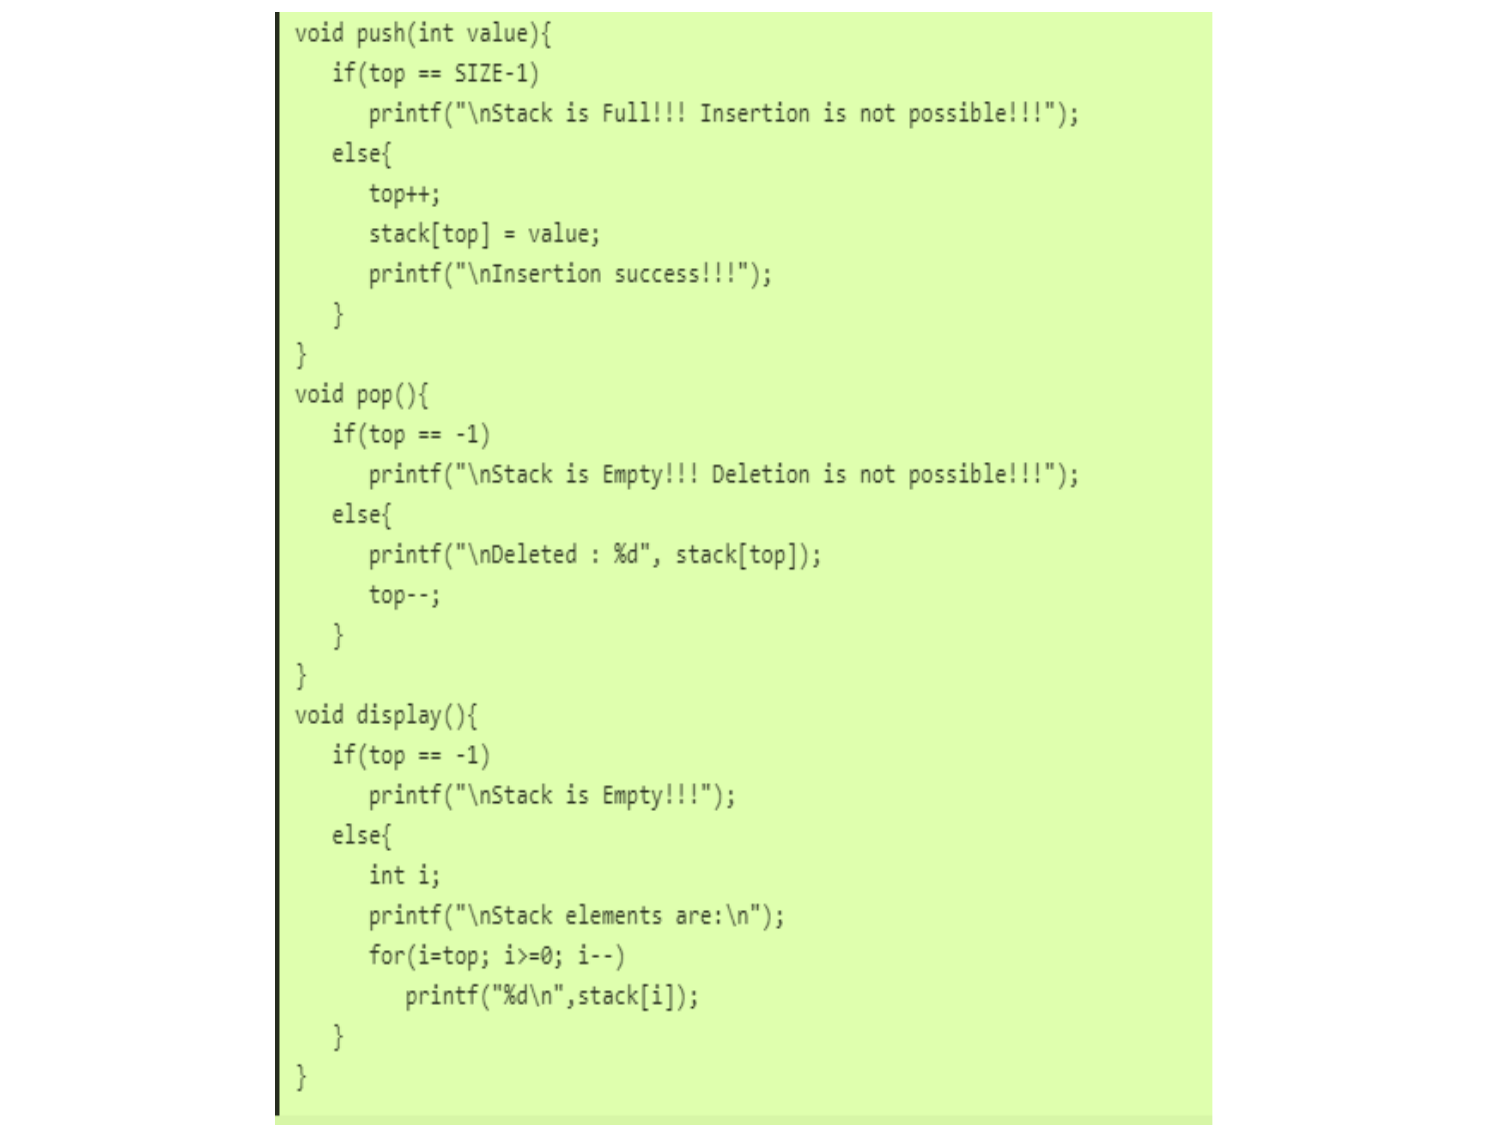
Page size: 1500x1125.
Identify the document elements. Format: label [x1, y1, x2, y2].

list [274, 12, 1213, 1125]
